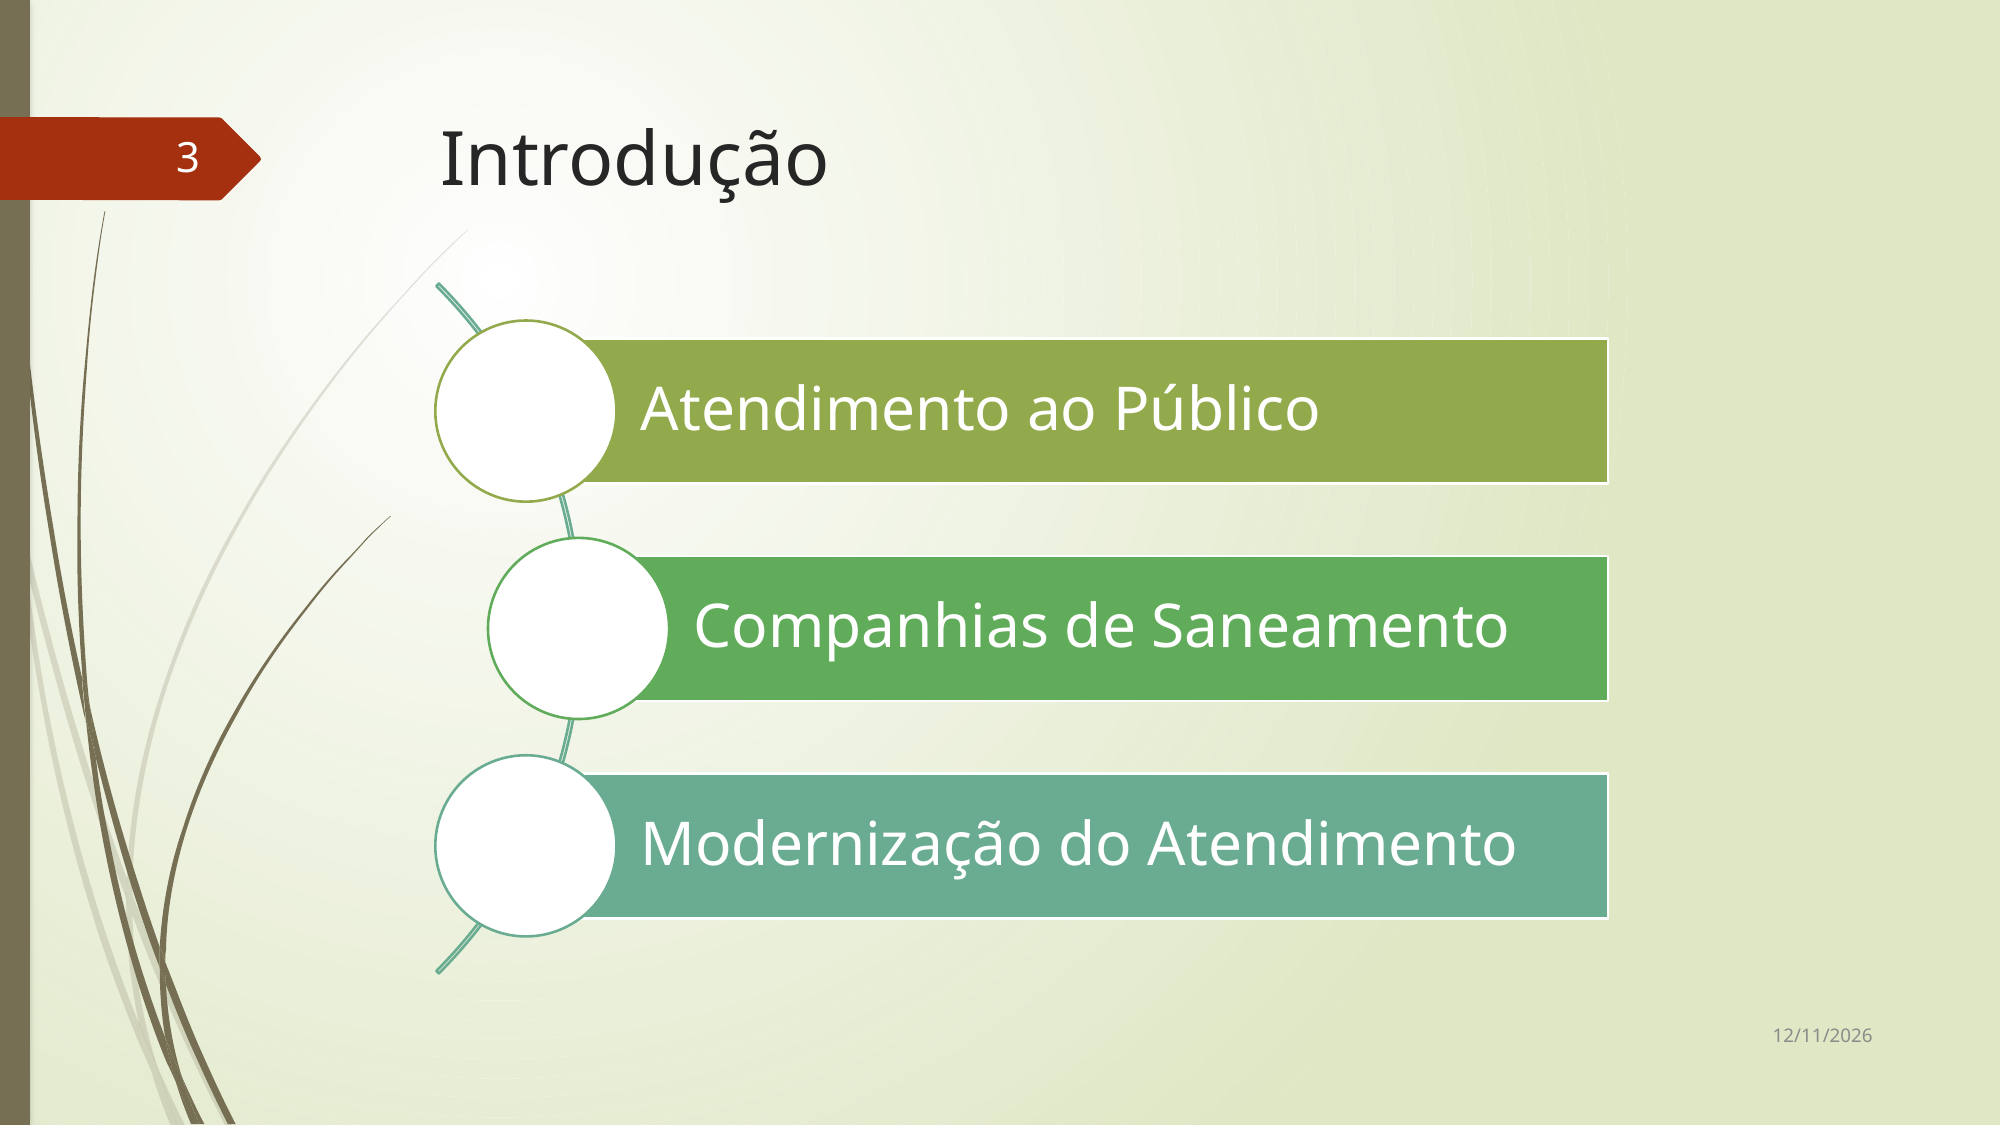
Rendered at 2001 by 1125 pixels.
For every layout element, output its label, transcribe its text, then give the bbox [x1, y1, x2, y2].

slide_number 3 [87, 129, 216, 190]
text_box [425, 265, 1619, 991]
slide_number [1699, 1005, 1888, 1067]
title Introdução [425, 102, 1888, 313]
